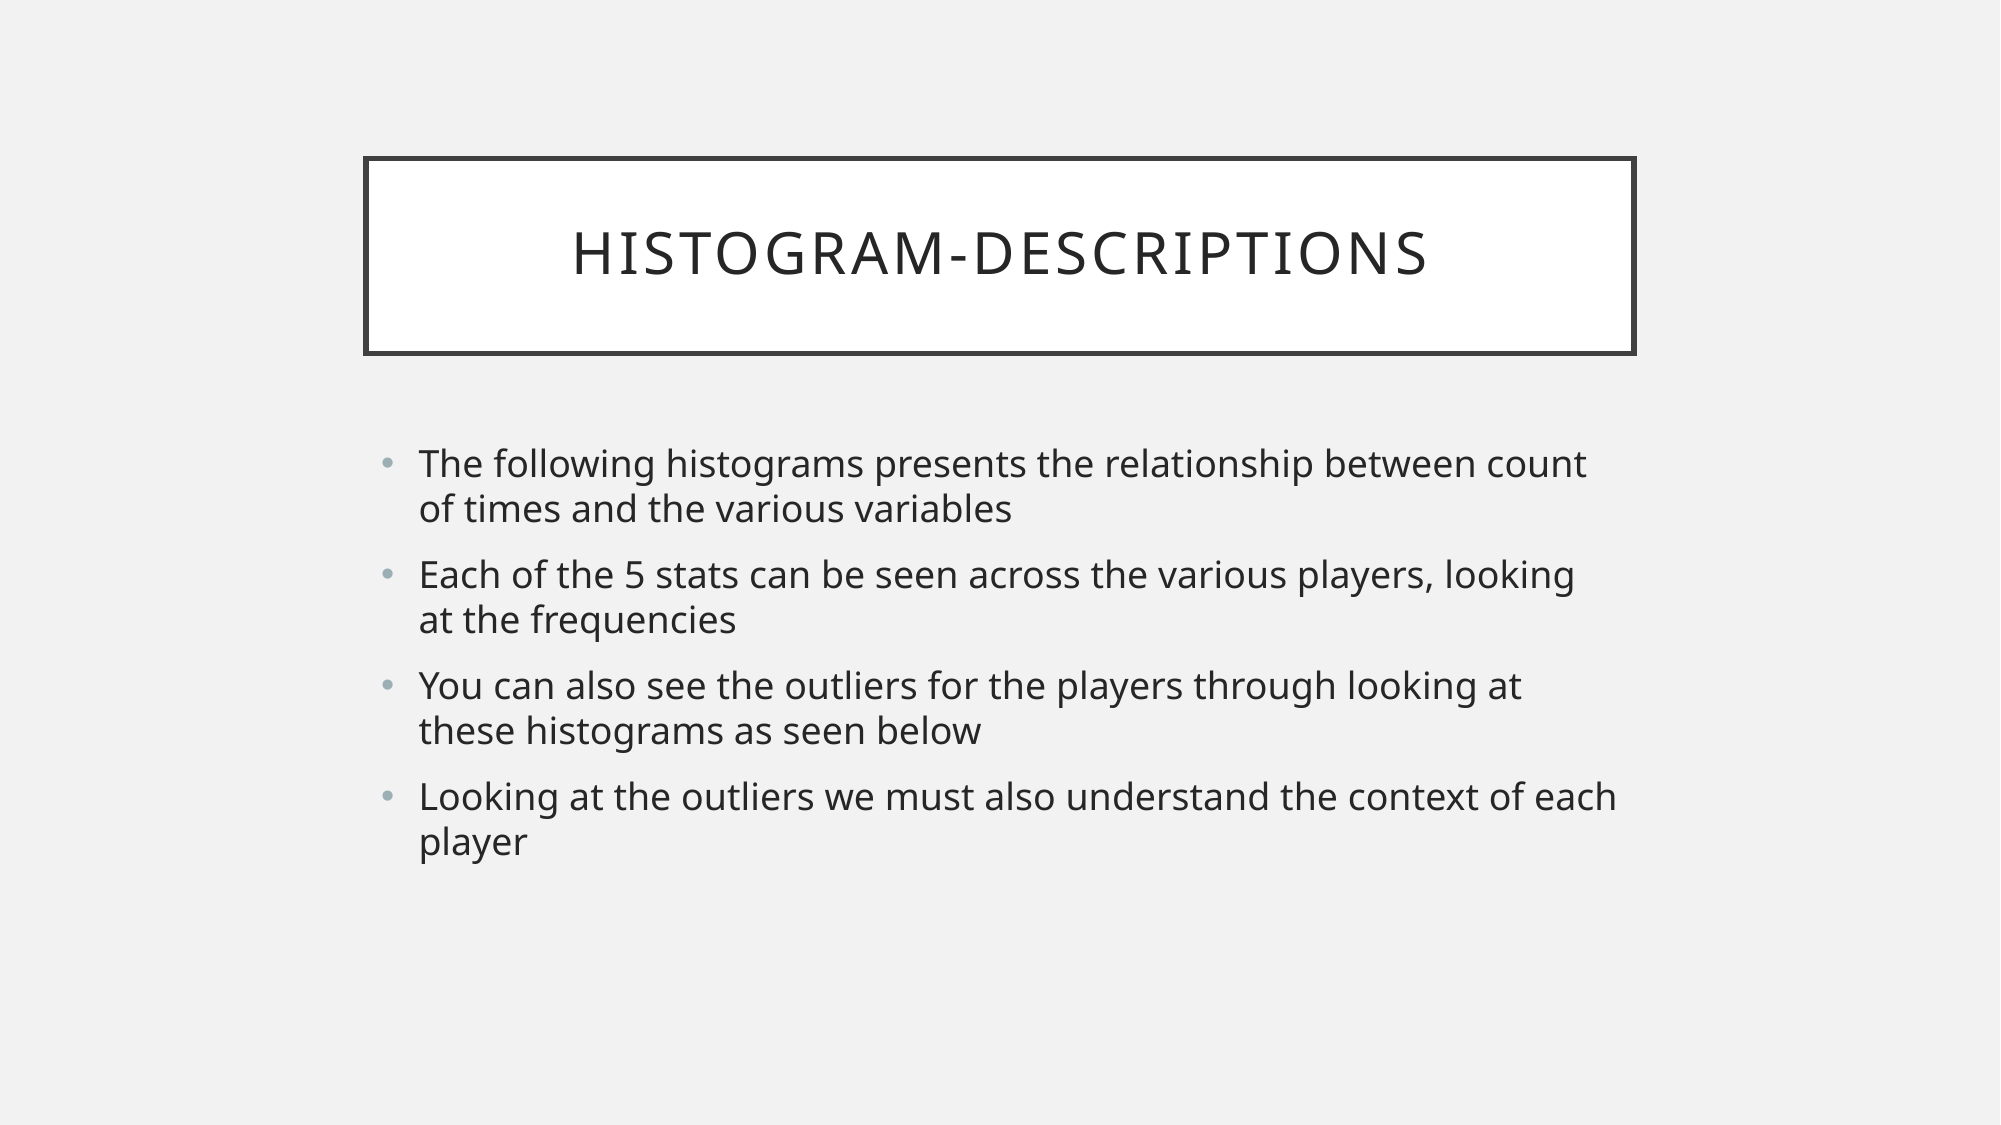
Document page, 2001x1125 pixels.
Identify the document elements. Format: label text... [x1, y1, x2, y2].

title Histogram-descriptions [363, 156, 1637, 356]
list The following histograms presents the relationship between count of times and the various variables Each of the 5 stats can be seen across the various players, looking at the frequencies You can also see the outliers for the players through looking at these histograms as seen below Looking at the outliers we must also understand the context of each player [366, 432, 1634, 942]
